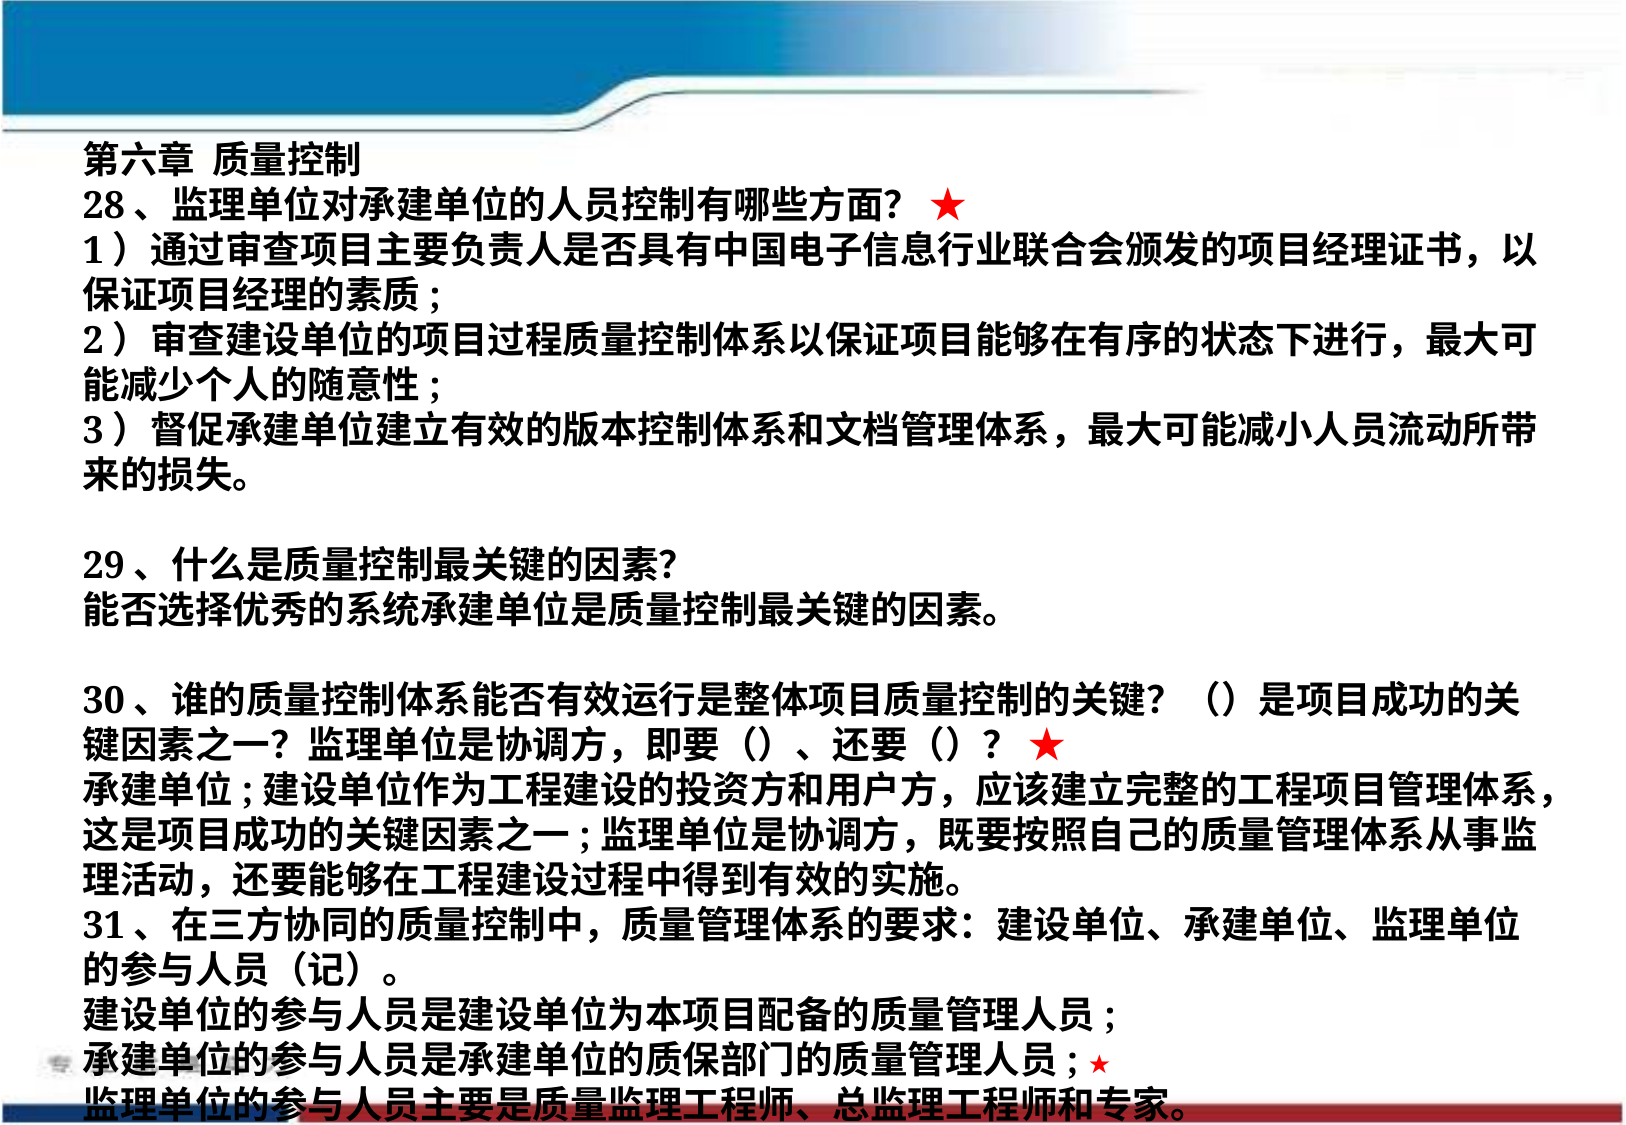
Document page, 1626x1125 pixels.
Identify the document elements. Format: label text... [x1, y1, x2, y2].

text_box 第六章 质量控制 28、监理单位对承建单位的人员控制有哪些方面？ ★ 1）通过审查项目主要负责人是否具有中国电子信息行业联合会颁发的项目经理证书，以保证项目经理的素质; 2）审查建设单位的项目过程质量控制体系以保证项目能够在有序的状态下进行，最大可能减少个人的随意性; 3）督促承建单位建立有效的版本控制体系和文档管理体系，最大可能减小人员流动所带来的损失。 29、什么是质量控制最关键的因素？ 能否选择优秀的系统承建单位是质量控制最关键的因素。 30、谁的质量控制体系能否有效运行是整体项目质量控制的关键？（）是项目成功的关键因素之一？监理单位是协调方，即要（）、还要（）？ ★ 承建单位;建设单位作为工程建设的投资方和用户方，应该建立完整的工程项目管理体系，这是项目成功的关键因素之一;监理单位是协调方，既要按照自己的质量管理体系从事监理活动，还要能够在工程建设过程中得到有效的实施。 31、在三方协同的质量控制中，质量管理体系的要求：建设单位、承建单位、监理单位的参与人员（记）。 建设单位的参与人员是建设单位为本项目配备的质量管理人员; 承建单位的参与人员是承建单位的质保部门的质量管理人员; ★ 监理单位的参与人员主要是质量监理工程师、总监理工程师和专家。 [68, 129, 1563, 1125]
picture [1, 0, 1625, 1125]
